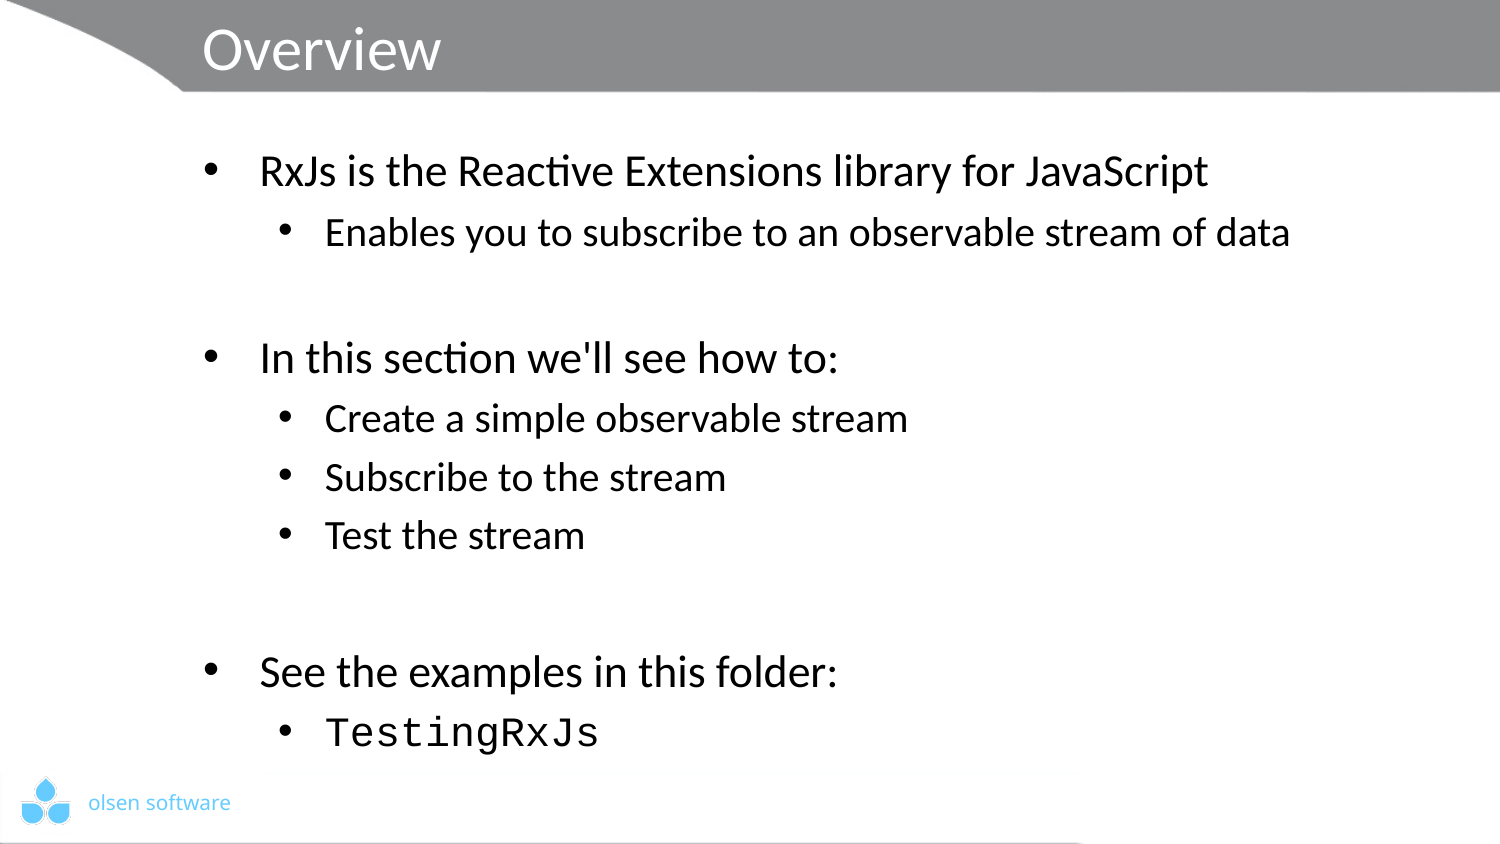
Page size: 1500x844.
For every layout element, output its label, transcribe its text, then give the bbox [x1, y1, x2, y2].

picture [0, 0, 1500, 844]
list RxJs is the Reactive Extensions library for JavaScript Enables you to subscribe to an observable stream of data In this section we'll see how to: Create a simple observable stream Subscribe to the stream Test the stream See the examples in this folder: TestingRxJs [188, 133, 1474, 716]
title Overview [187, 0, 1426, 93]
